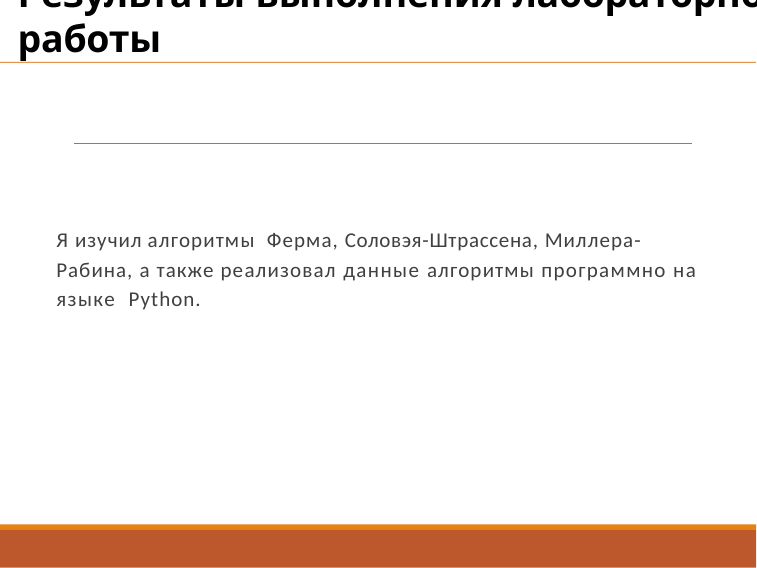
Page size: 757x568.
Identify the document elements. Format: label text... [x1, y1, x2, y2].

title Результаты выполнения лабораторной работы [15, 0, 757, 58]
list Я изучил алгоритмы Ферма, Соловэя-Штрассена, Миллера-Рабина, а также реализовал данные алгоритмы программно на языке Python. [56, 101, 700, 537]
